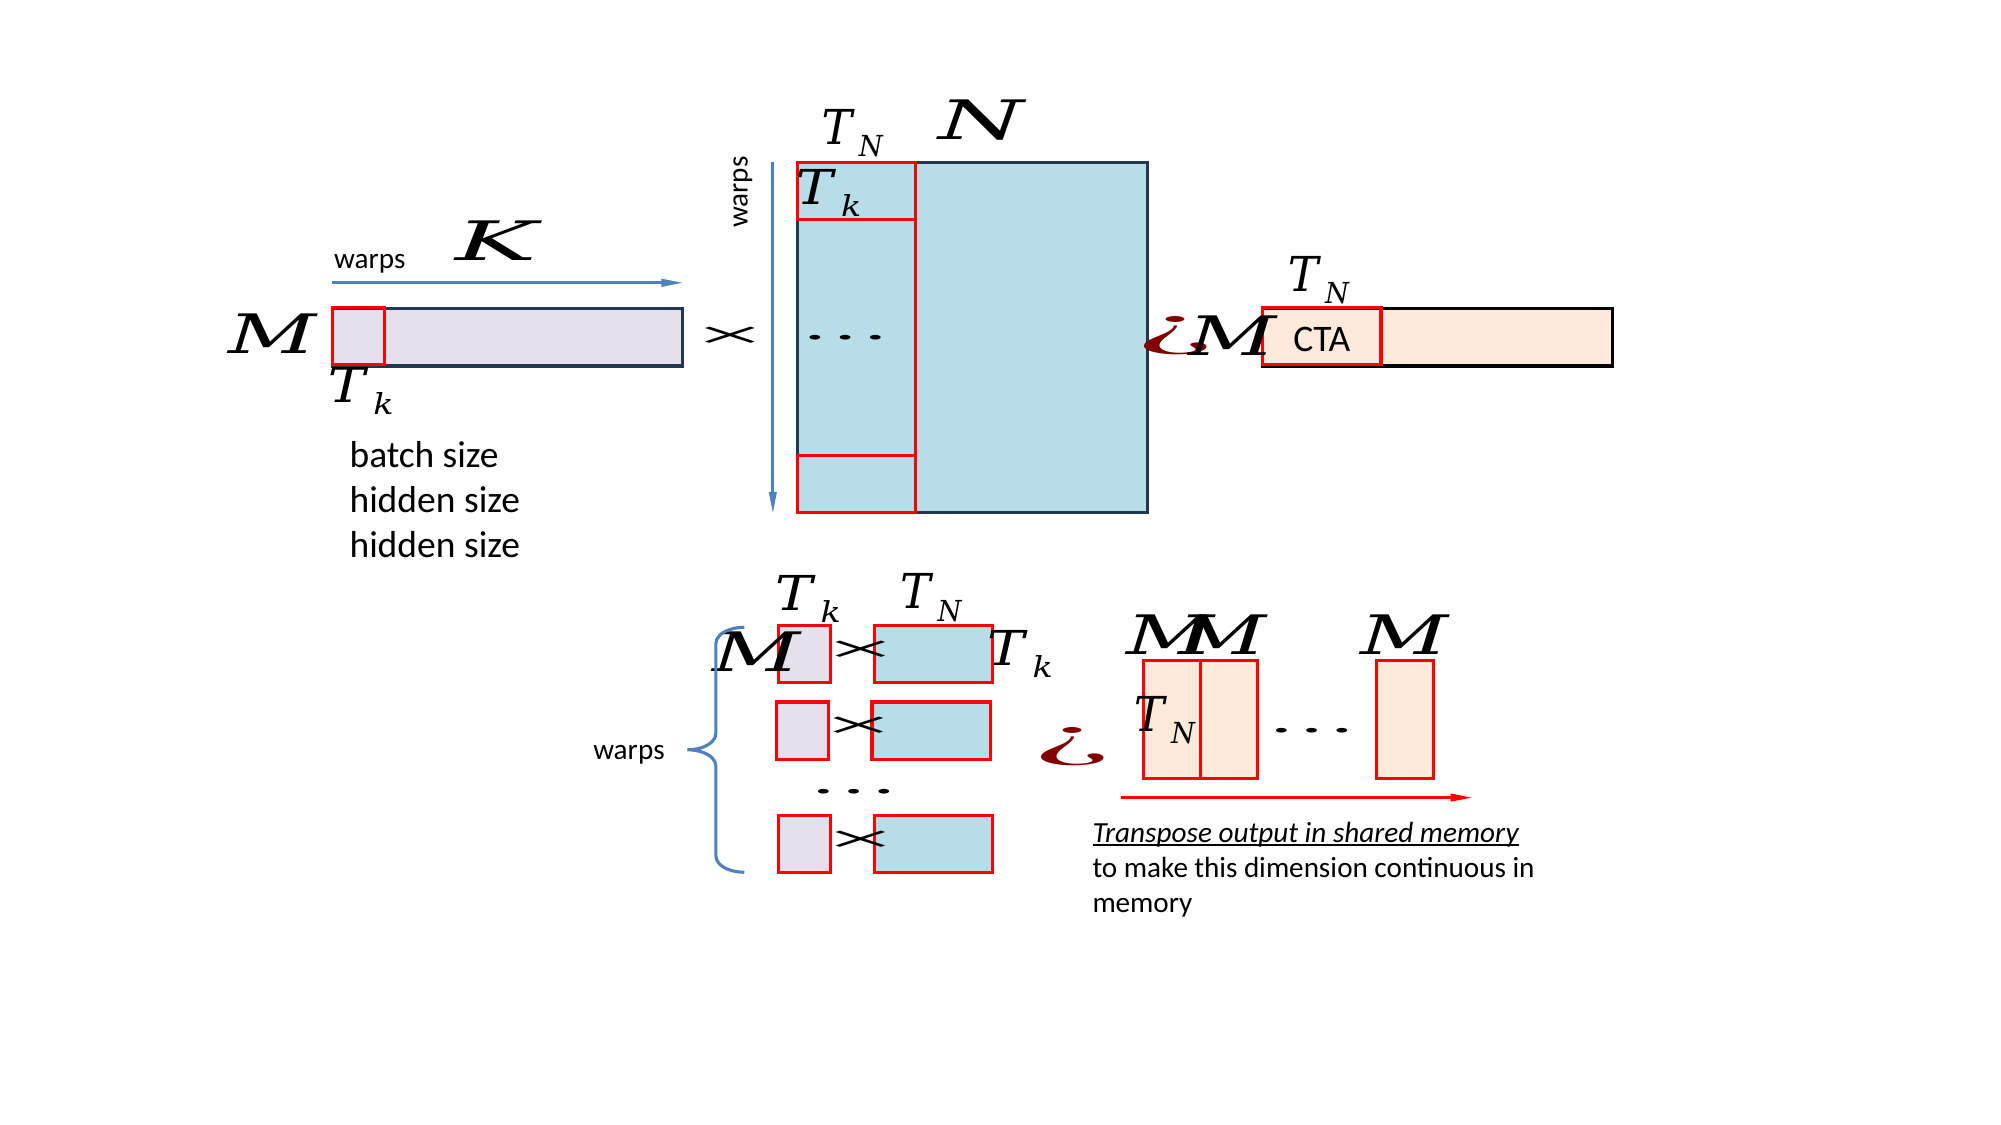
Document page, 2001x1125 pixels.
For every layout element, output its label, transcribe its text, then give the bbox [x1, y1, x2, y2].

text_box [870, 700, 992, 761]
text_box [777, 624, 832, 684]
text_box [796, 454, 914, 514]
text_box [1142, 659, 1199, 780]
text_box [873, 624, 994, 684]
text_box [331, 307, 684, 368]
text_box [1261, 307, 1614, 368]
text_box CTA [1261, 306, 1383, 366]
text_box warps [319, 232, 486, 282]
text_box [1199, 659, 1259, 780]
text_box [1375, 659, 1435, 780]
text_box [714, 773, 745, 874]
text_box [714, 625, 745, 723]
text_box warps [578, 723, 745, 773]
text_box [331, 306, 386, 366]
text_box [777, 814, 832, 874]
text_box Transpose output in shared memory to make this dimension continuous in memory [1077, 805, 1560, 926]
text_box warps [710, 139, 777, 243]
text_box [796, 161, 914, 221]
text_box [796, 221, 914, 454]
text_box [775, 700, 830, 761]
text_box [873, 814, 994, 874]
text_box [917, 161, 1149, 514]
